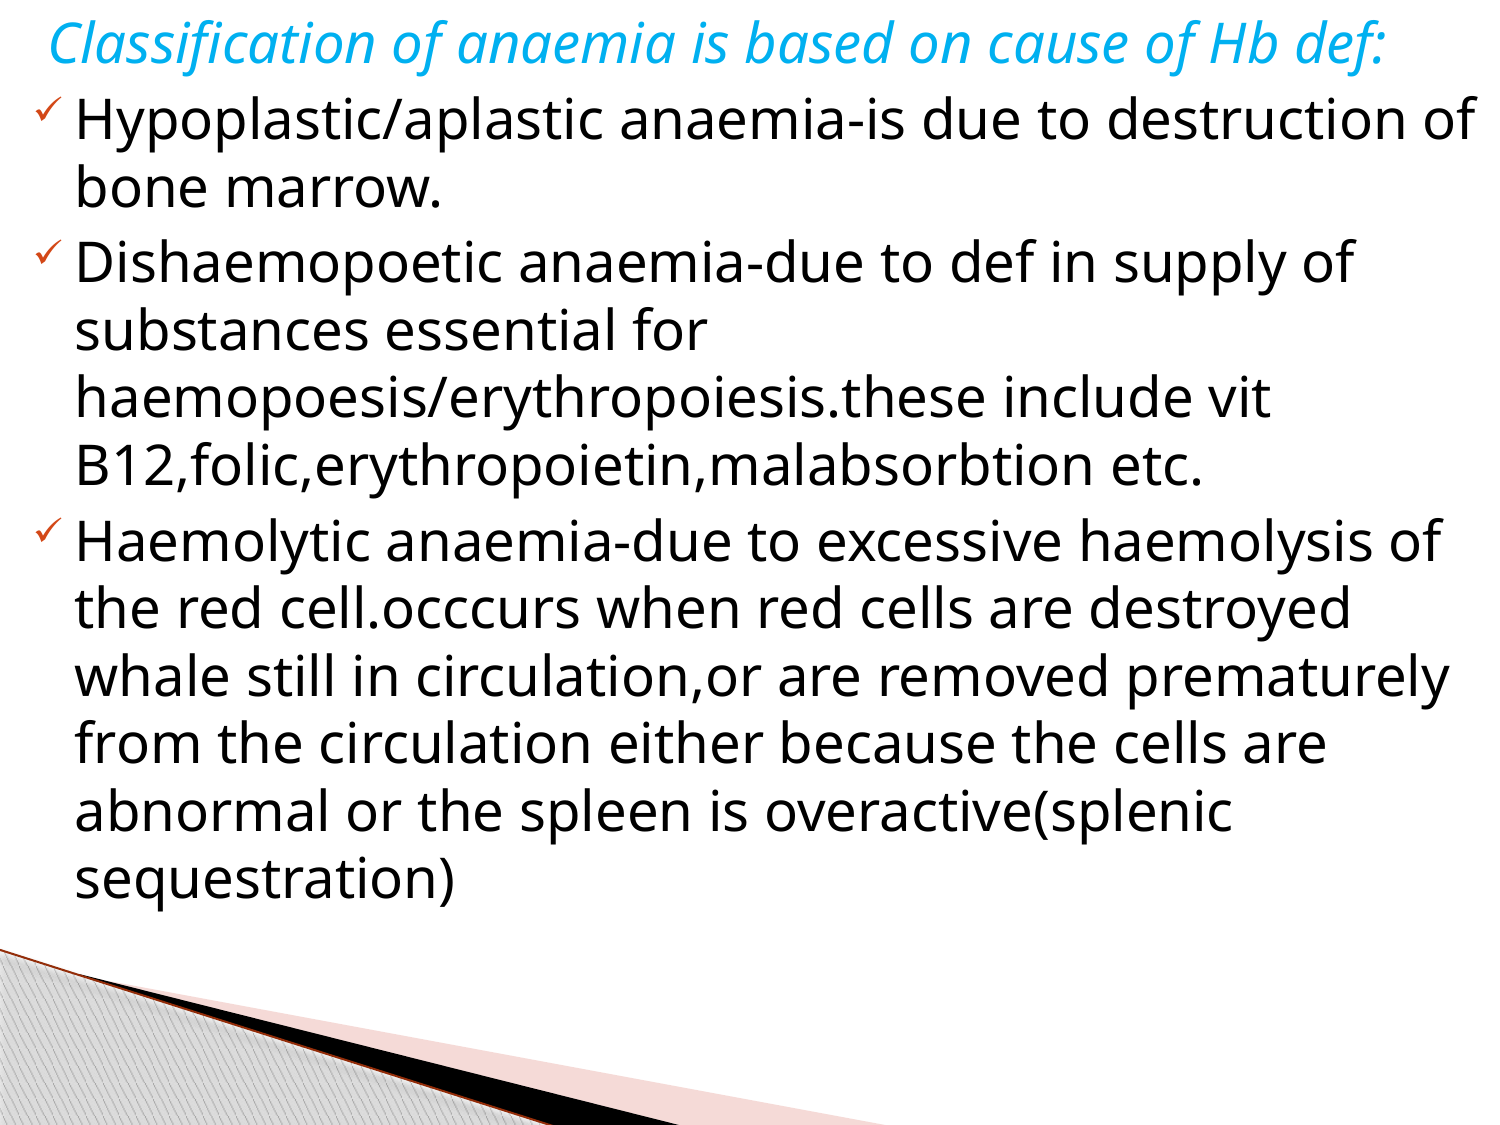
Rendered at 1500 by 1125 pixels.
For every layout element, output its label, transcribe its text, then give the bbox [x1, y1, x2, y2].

list Classification of anaemia is based on cause of Hb def: Hypoplastic/aplastic anaemia-is due to destruction of bone marrow. Dishaemopoetic anaemia-due to def in supply of substances essential for haemopoesis/erythropoiesis.these include vit B12,folic,erythropoietin,malabsorbtion etc. Haemolytic anaemia-due to excessive haemolysis of the red cell.occcurs when red cells are destroyed whale still in circulation,or are removed prematurely from the circulation either because the cells are abnormal or the spleen is overactive(splenic sequestration) [0, 0, 1500, 1125]
